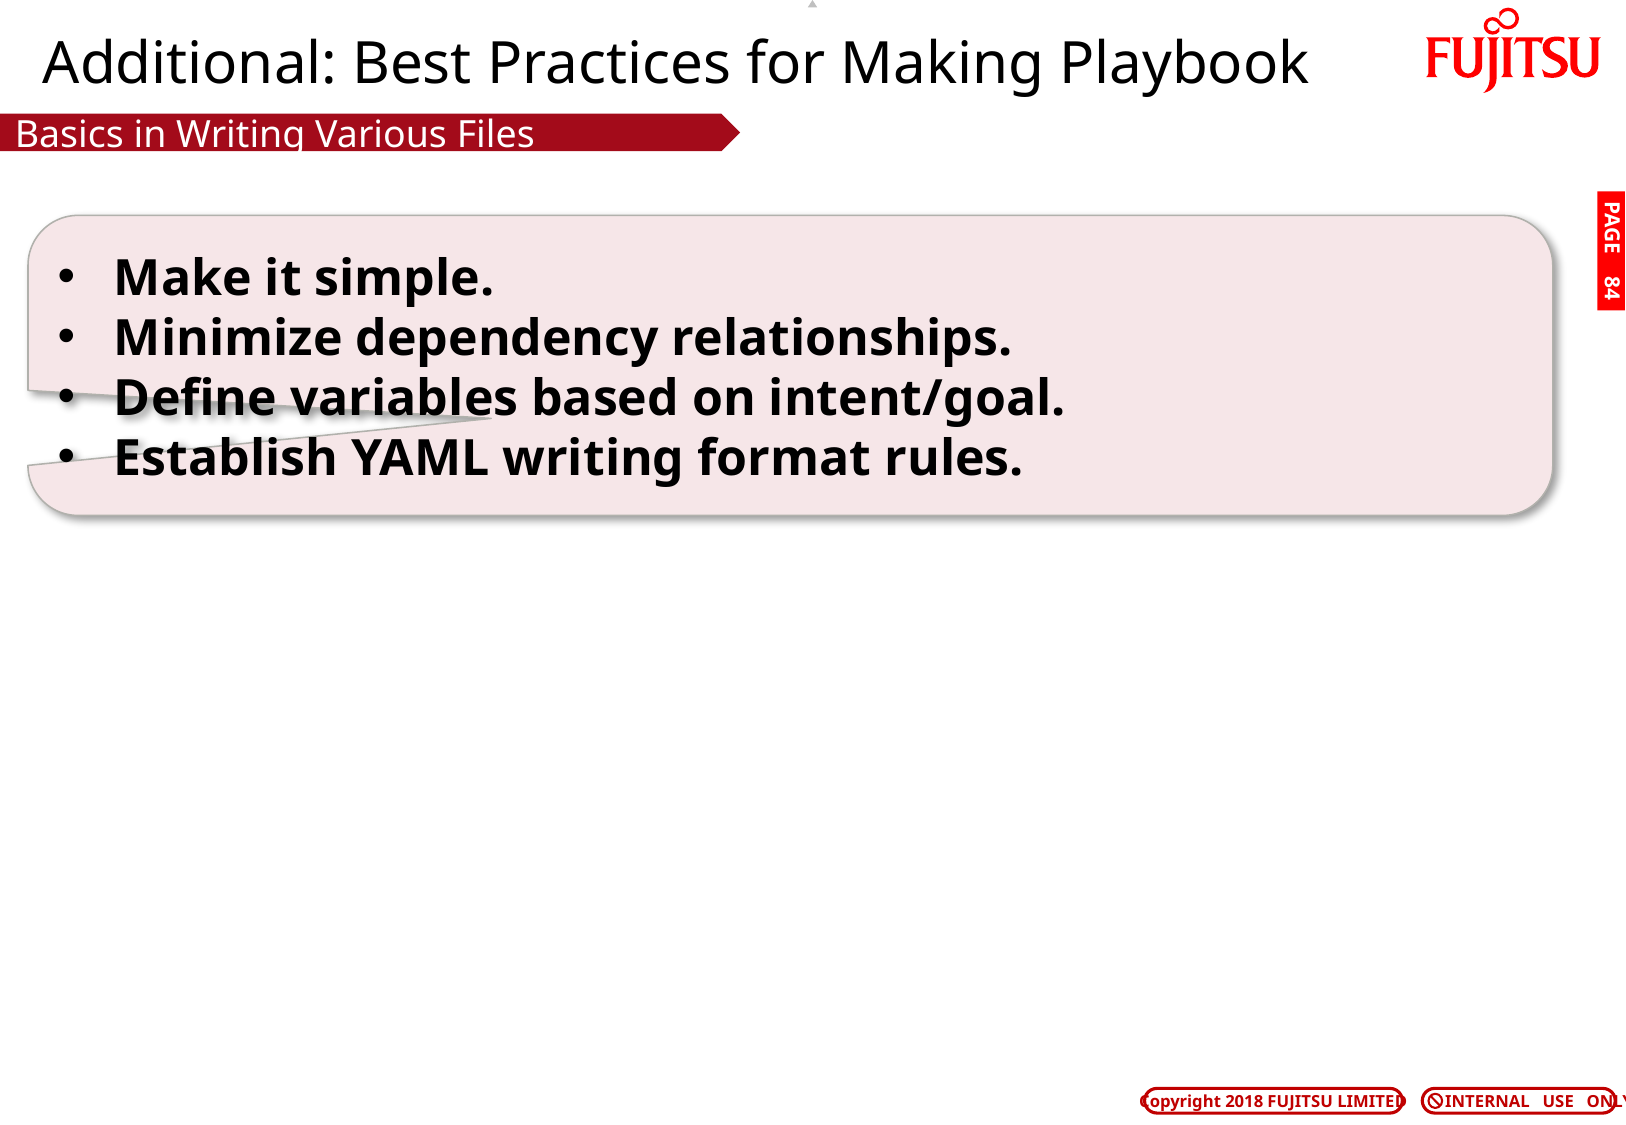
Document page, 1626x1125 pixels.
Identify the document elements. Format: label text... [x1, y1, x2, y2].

text_box Make it simple. Minimize dependency relationships. Define variables based on intent/goal. Establish YAML writing format rules. [27, 215, 1553, 516]
text_box Basics in Writing Various Files [0, 111, 743, 154]
slide_number PAGE 83 [1597, 191, 1625, 311]
title Additional: Best Practices for Making Playbook [28, 28, 1404, 93]
